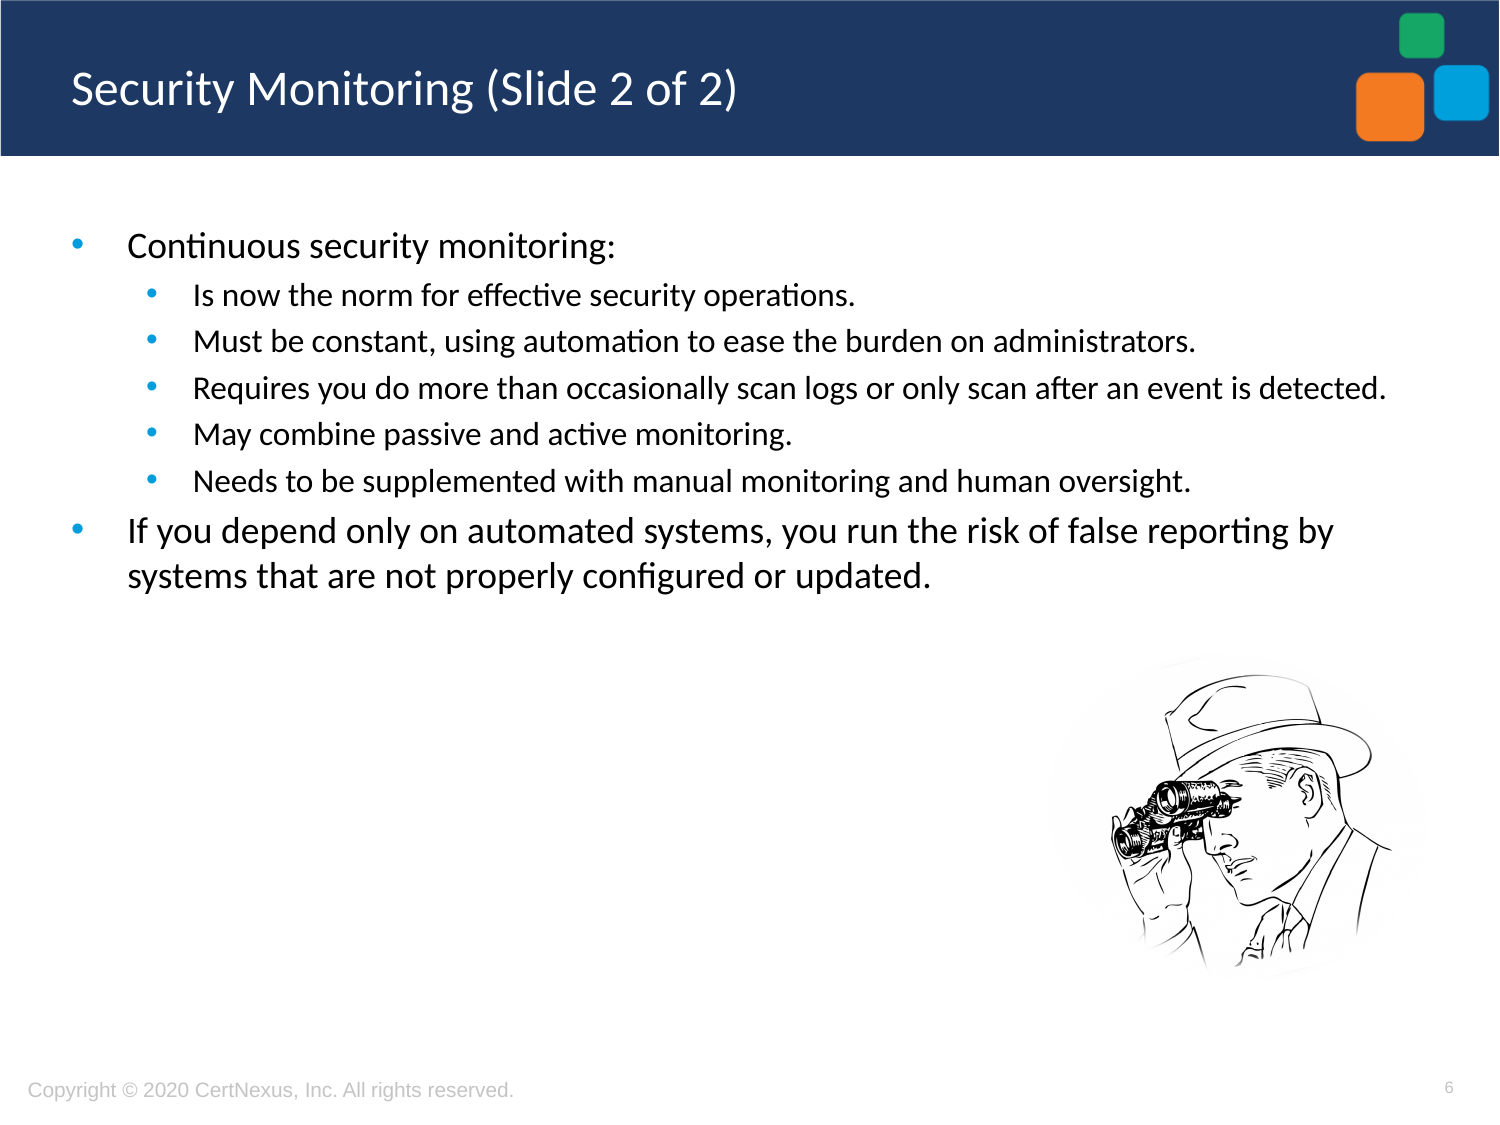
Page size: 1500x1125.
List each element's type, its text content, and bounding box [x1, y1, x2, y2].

slide_number 6 [1118, 1057, 1469, 1118]
picture [0, 0, 1500, 156]
list Continuous security monitoring: Is now the norm for effective security operations. Must be constant, using automation to ease the burden on administrators. Requires you do more than occasionally scan logs or only scan after an event is detected. May combine passive and active monitoring. Needs to be supplemented with manual monitoring and human oversight. If you depend only on automated systems, you run the risk of false reporting by systems that are not properly configured or updated. [56, 213, 1444, 1021]
title Security Monitoring (Slide 2 of 2) [56, 16, 1350, 155]
picture [1044, 653, 1430, 980]
